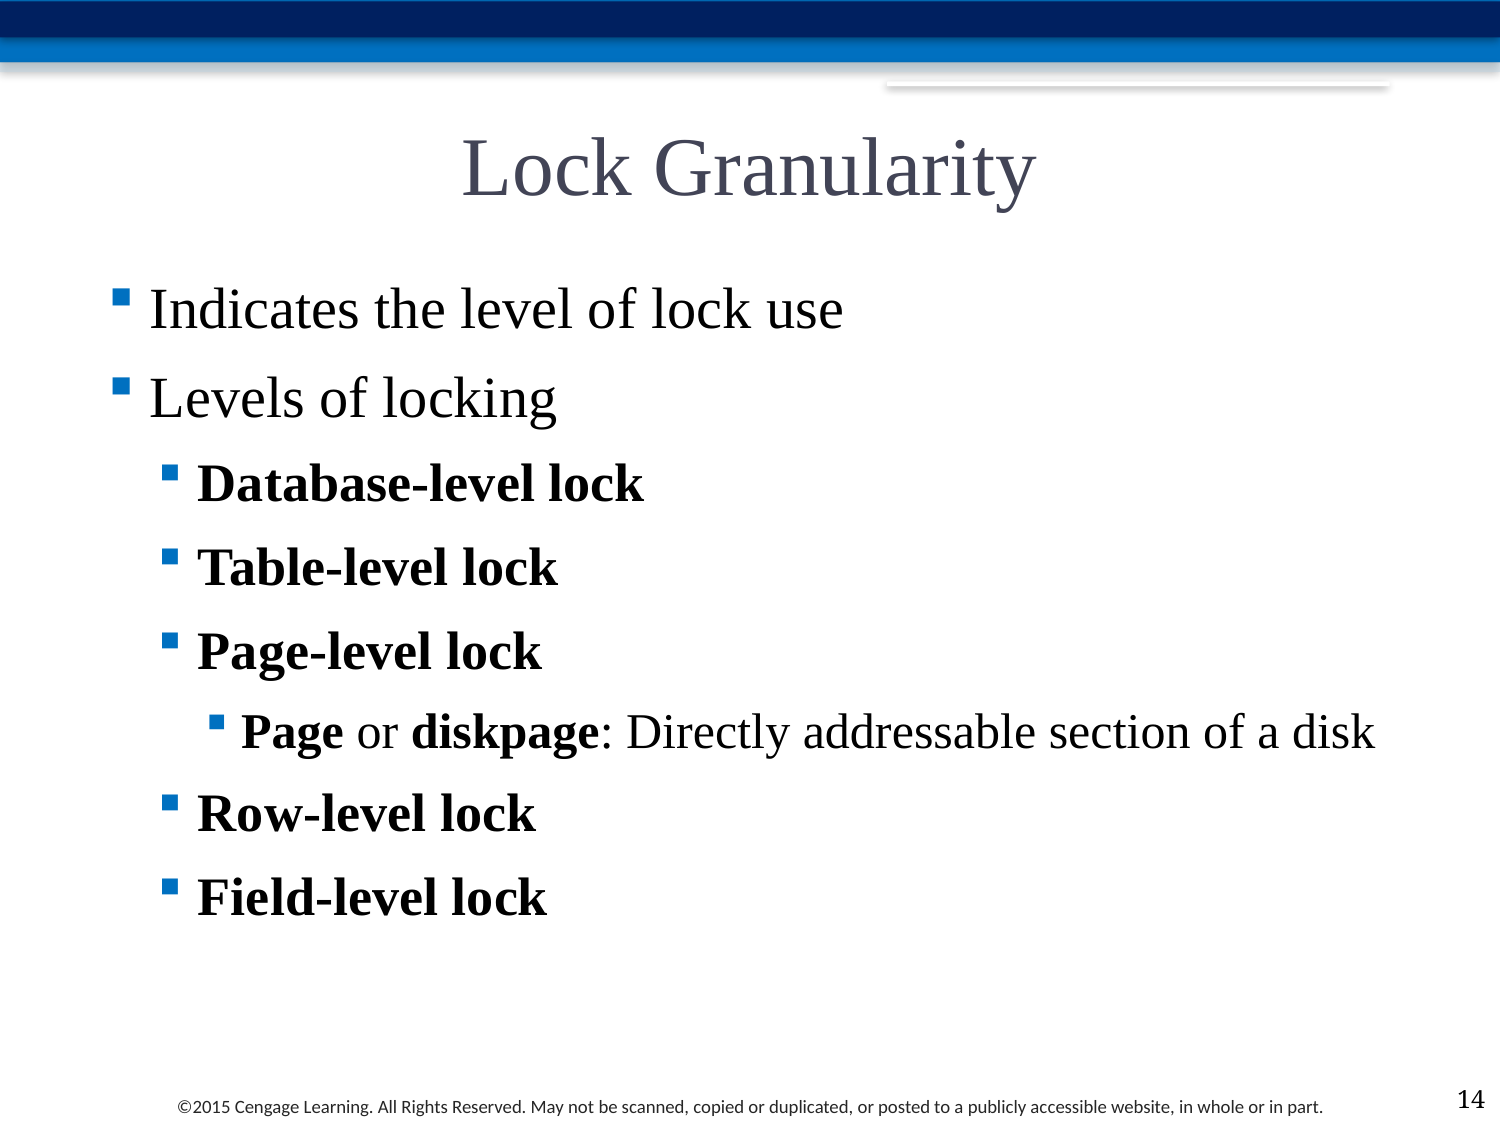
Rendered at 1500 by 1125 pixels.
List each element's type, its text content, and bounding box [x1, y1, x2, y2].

slide_number 14 [1425, 1074, 1500, 1125]
title Lock Granularity [75, 75, 1425, 250]
list Indicates the level of lock use Levels of locking Database-level lock Table-level lock Page-level lock Page or diskpage: Directly addressable section of a disk Row-level lock Field-level lock [75, 262, 1425, 1066]
